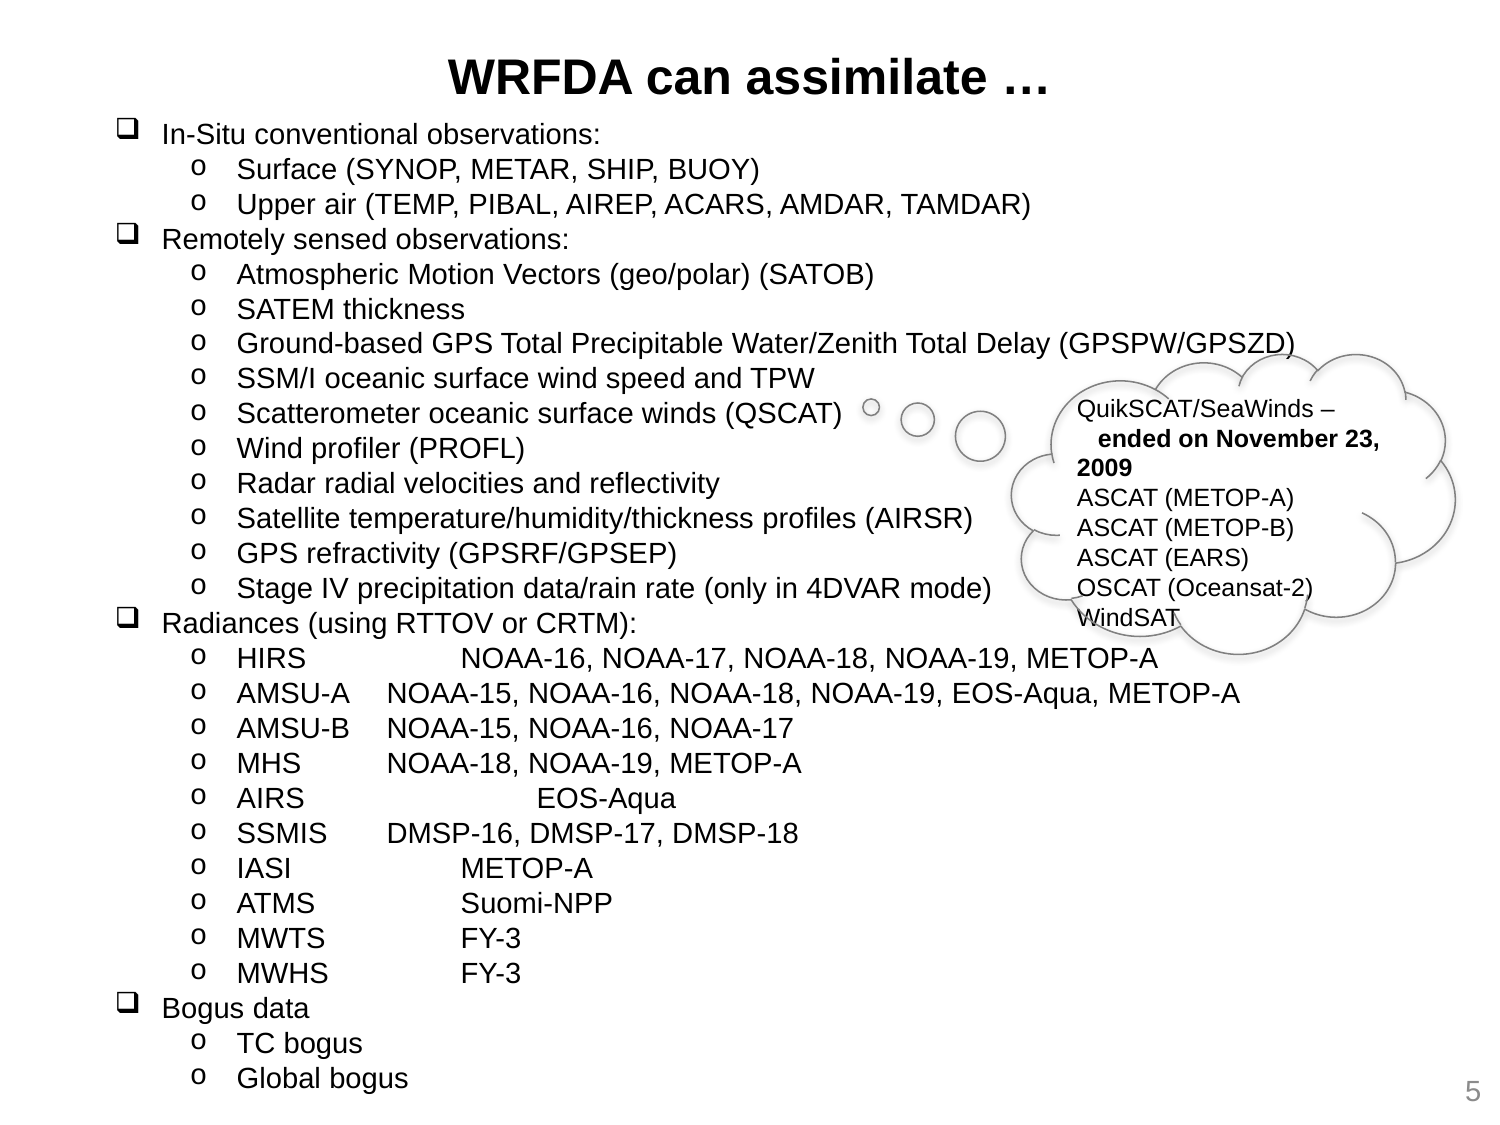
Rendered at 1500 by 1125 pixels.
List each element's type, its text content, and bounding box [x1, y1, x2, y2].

text_box WRFDA can assimilate … [433, 37, 1067, 113]
slide_number 5 [1146, 1060, 1497, 1120]
text_box In-Situ conventional observations: Surface (SYNOP, METAR, SHIP, BUOY) Upper air (TEMP, PIBAL, AIREP, ACARS, AMDAR, TAMDAR) Remotely sensed observations: Atmospheric Motion Vectors (geo/polar) (SATOB) SATEM thickness Ground-based GPS Total Precipitable Water/Zenith Total Delay (GPSPW/GPSZD) SSM/I oceanic surface wind speed and TPW Scatterometer oceanic surface winds (QSCAT) Wind profiler (PROFL) Radar radial velocities and reflectivity Satellite temperature/humidity/thickness profiles (AIRSR) GPS refractivity (GPSRF/GPSEP) Stage IV precipitation data/rain rate (only in 4DVAR mode) Radiances (using RTTOV or CRTM): HIRS NOAA-16, NOAA-17, NOAA-18, NOAA-19, METOP-A AMSU-A NOAA-15, NOAA-16, NOAA-18, NOAA-19, EOS-Aqua, METOP-A AMSU-B NOAA-15, NOAA-16, NOAA-17 MHS NOAA-18, NOAA-19, METOP-A AIRS EOS-Aqua SSMIS DMSP-16, DMSP-17, DMSP-18 IASI METOP-A ATMS Suomi-NPP MWTS FY-3 MWHS FY-3 Bogus data TC bogus Global bogus [99, 107, 1400, 1102]
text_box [1011, 353, 1459, 654]
